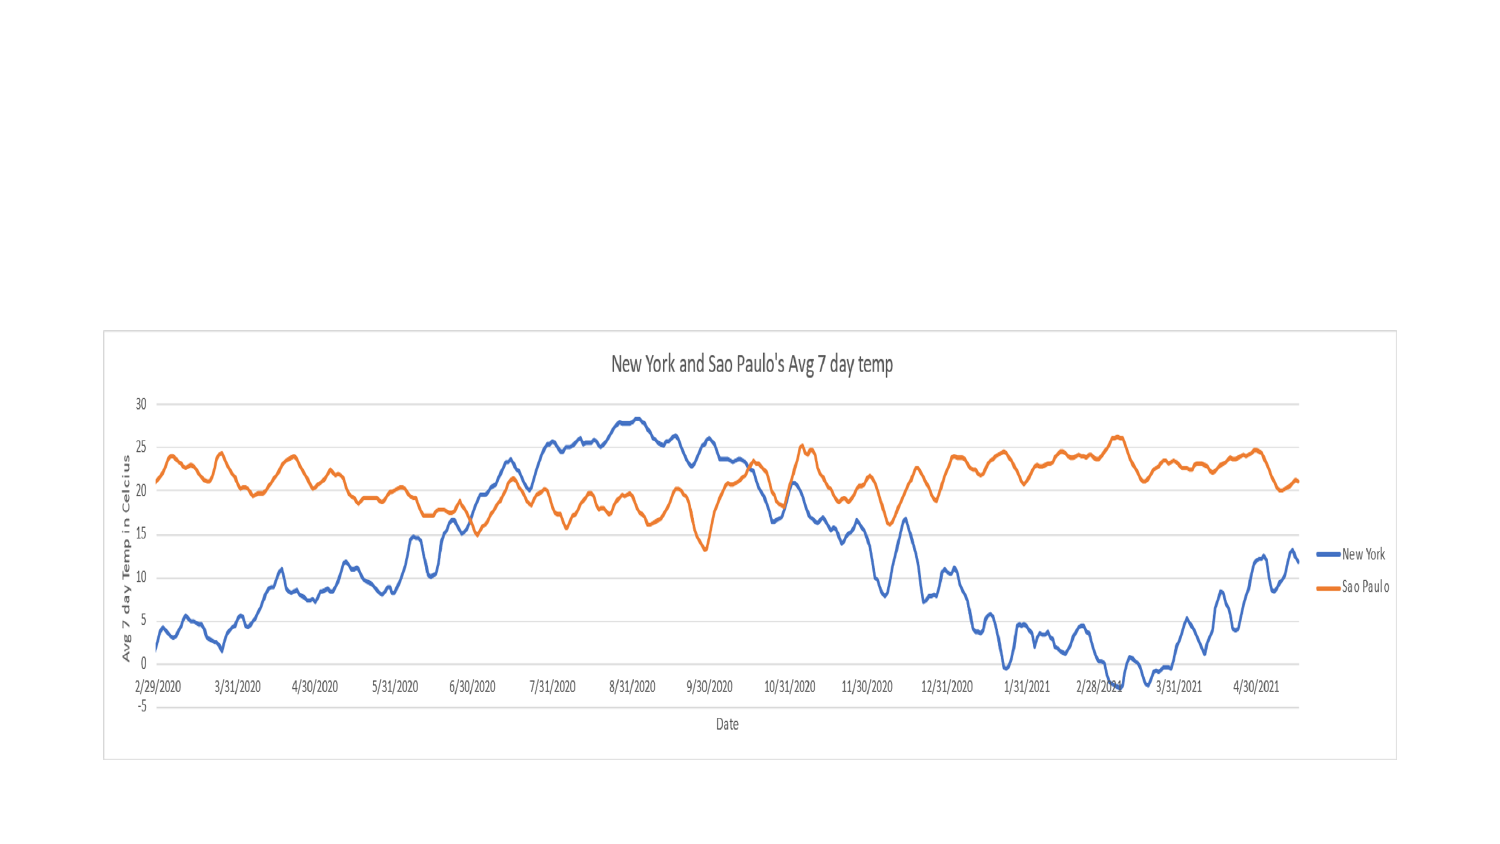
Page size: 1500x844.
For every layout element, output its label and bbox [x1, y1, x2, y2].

picture [102, 330, 1398, 761]
